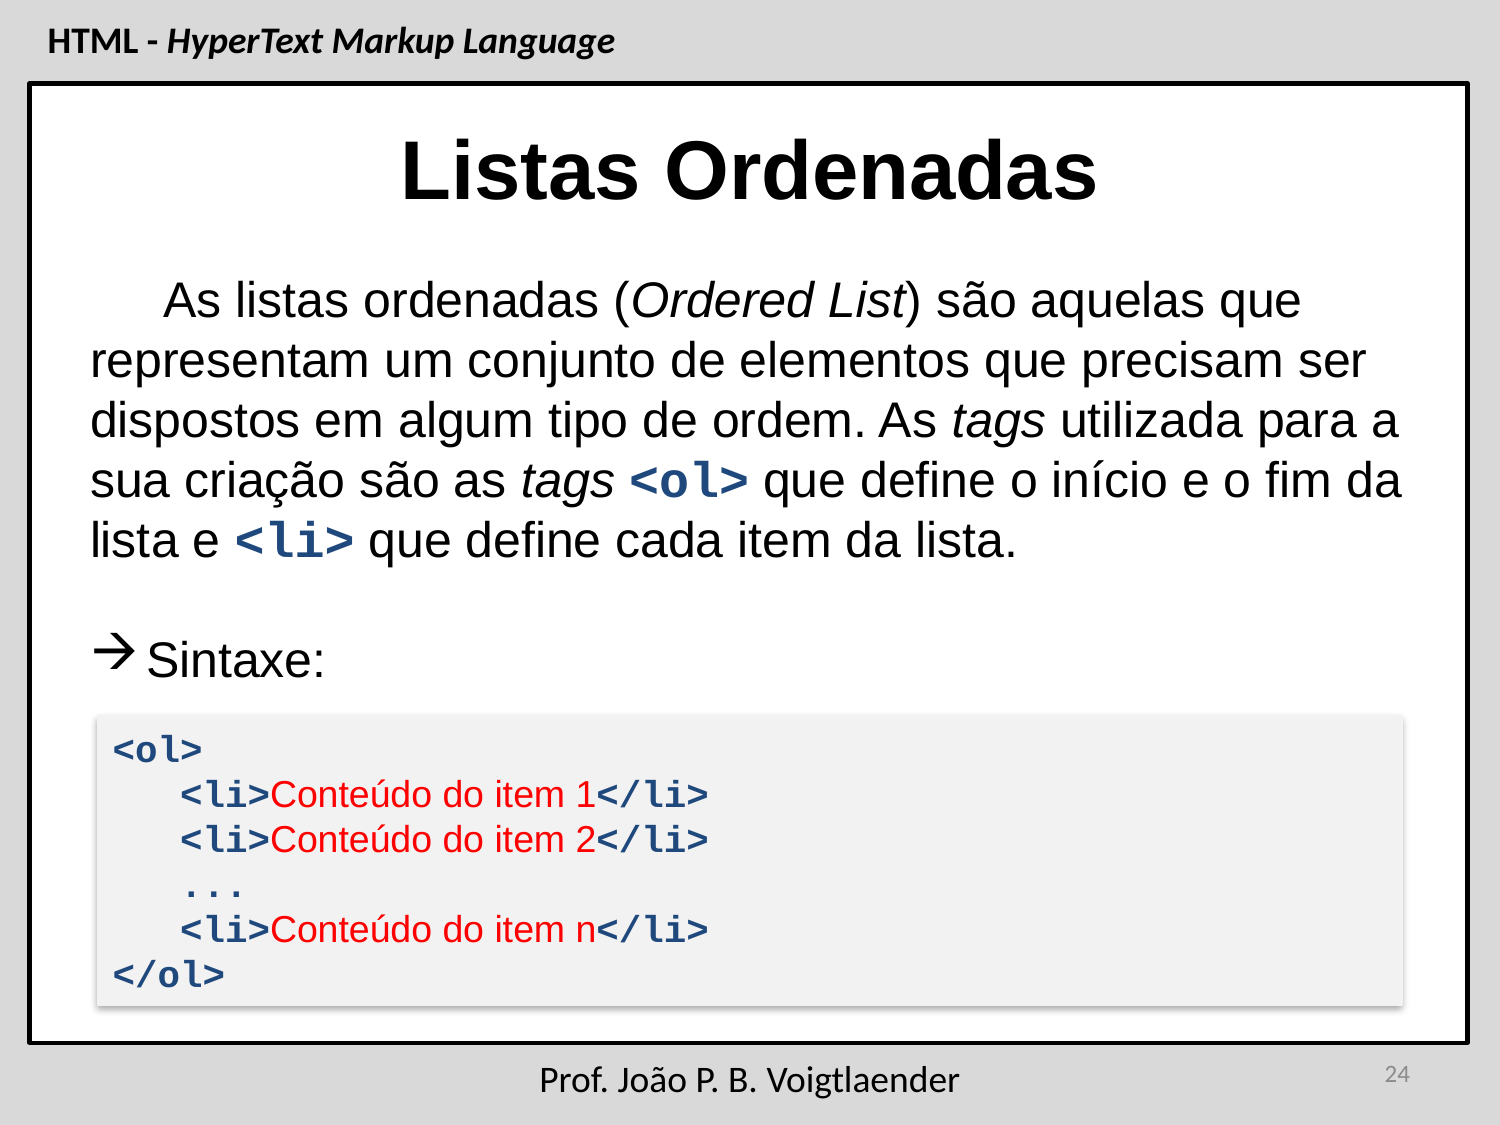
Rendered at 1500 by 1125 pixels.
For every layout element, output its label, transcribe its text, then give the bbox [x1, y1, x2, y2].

list As listas ordenadas (Ordered List) são aquelas que representam um conjunto de elementos que precisam ser dispostos em algum tipo de ordem. As tags utilizada para a sua criação são as tags <ol> que define o início e o fim da lista e <li> que define cada item da lista. Sintaxe: [75, 259, 1425, 1040]
slide_number 24 [1074, 1042, 1425, 1103]
title Listas Ordenadas [75, 72, 1425, 259]
text_box <ol> <li>Conteúdo do item 1</li> <li>Conteúdo do item 2</li> ... <li>Conteúdo do item n</li> </ol> [97, 715, 1403, 1006]
